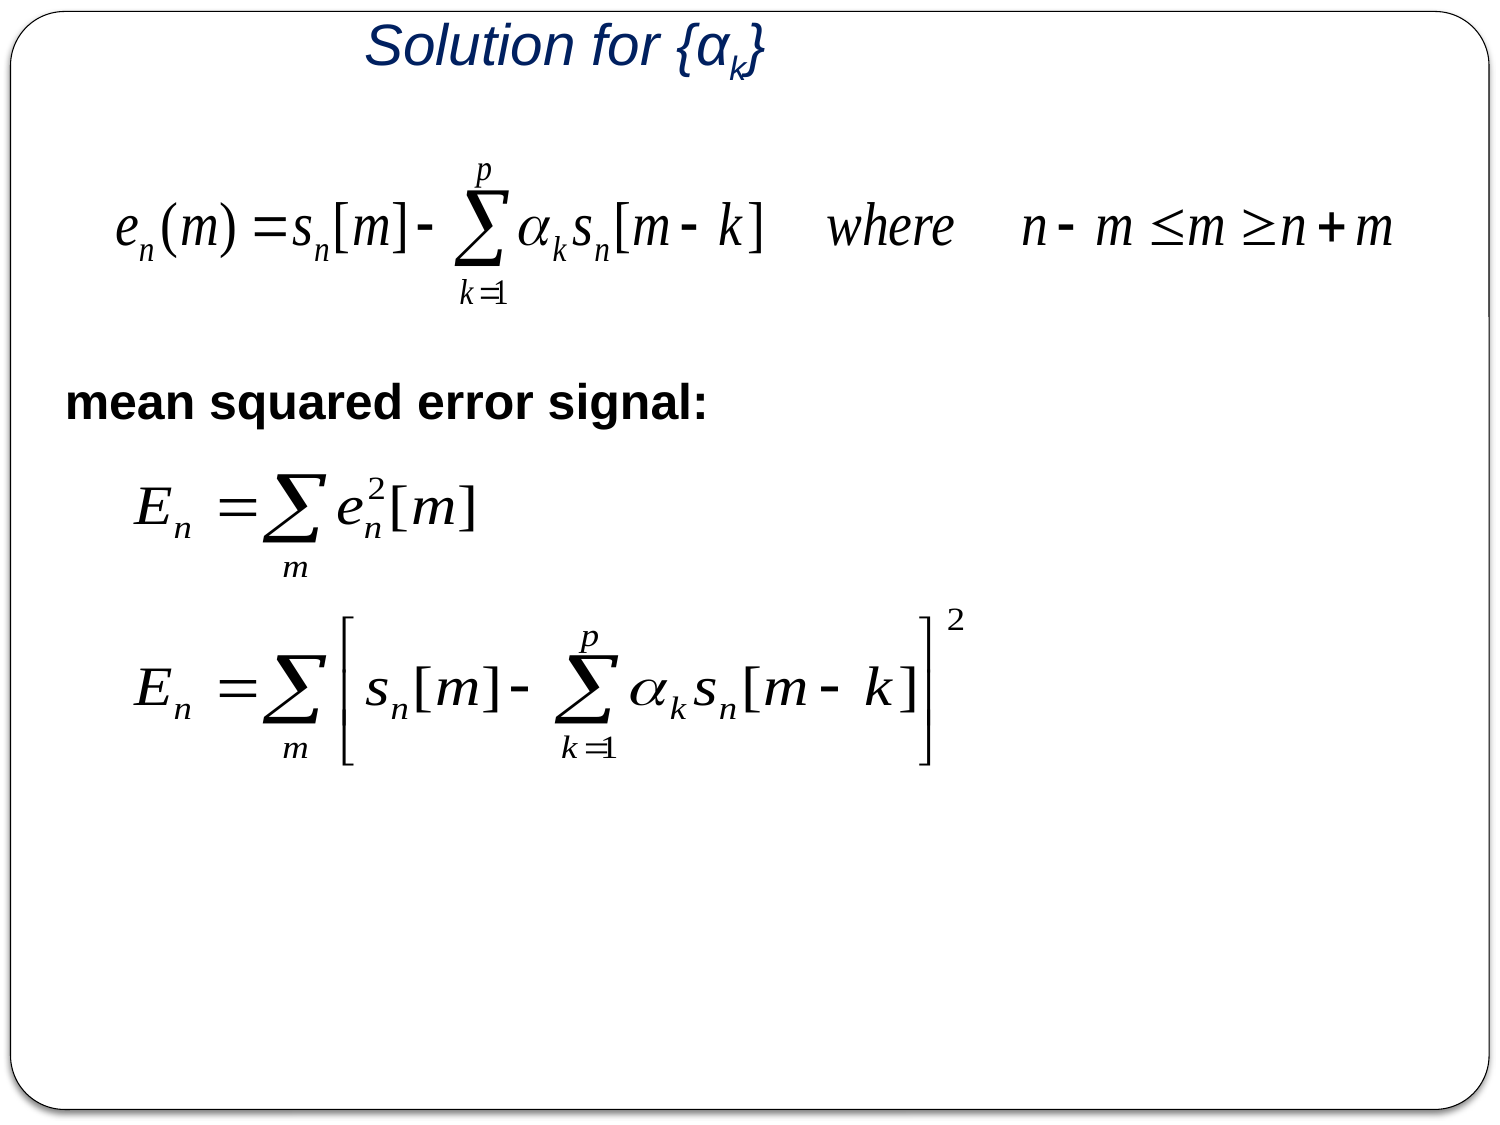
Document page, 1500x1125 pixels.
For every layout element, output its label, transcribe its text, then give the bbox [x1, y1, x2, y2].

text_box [122, 462, 977, 779]
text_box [107, 137, 1405, 318]
text_box mean squared error signal: [50, 362, 850, 438]
text_box Solution for {αk} [350, 0, 925, 95]
